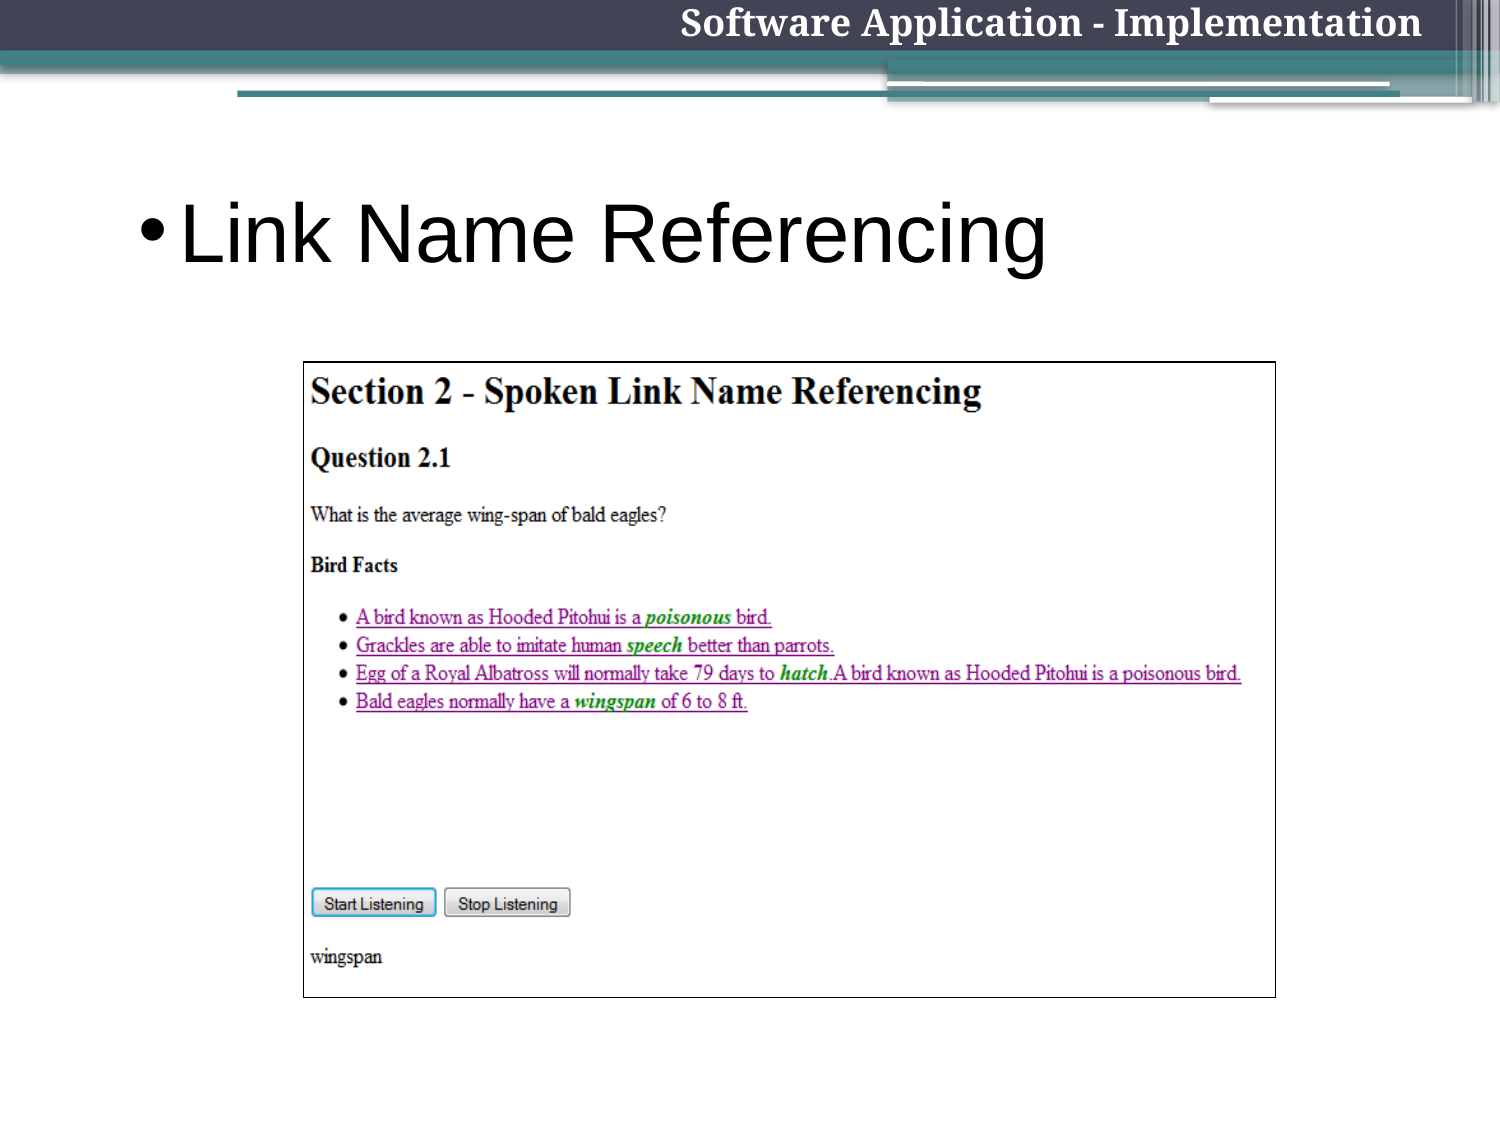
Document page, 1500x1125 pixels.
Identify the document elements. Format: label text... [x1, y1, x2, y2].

text_box Link Name Referencing [56, 171, 1378, 283]
picture [304, 362, 1276, 998]
text_box Software Application - Implementation [572, 0, 1448, 75]
